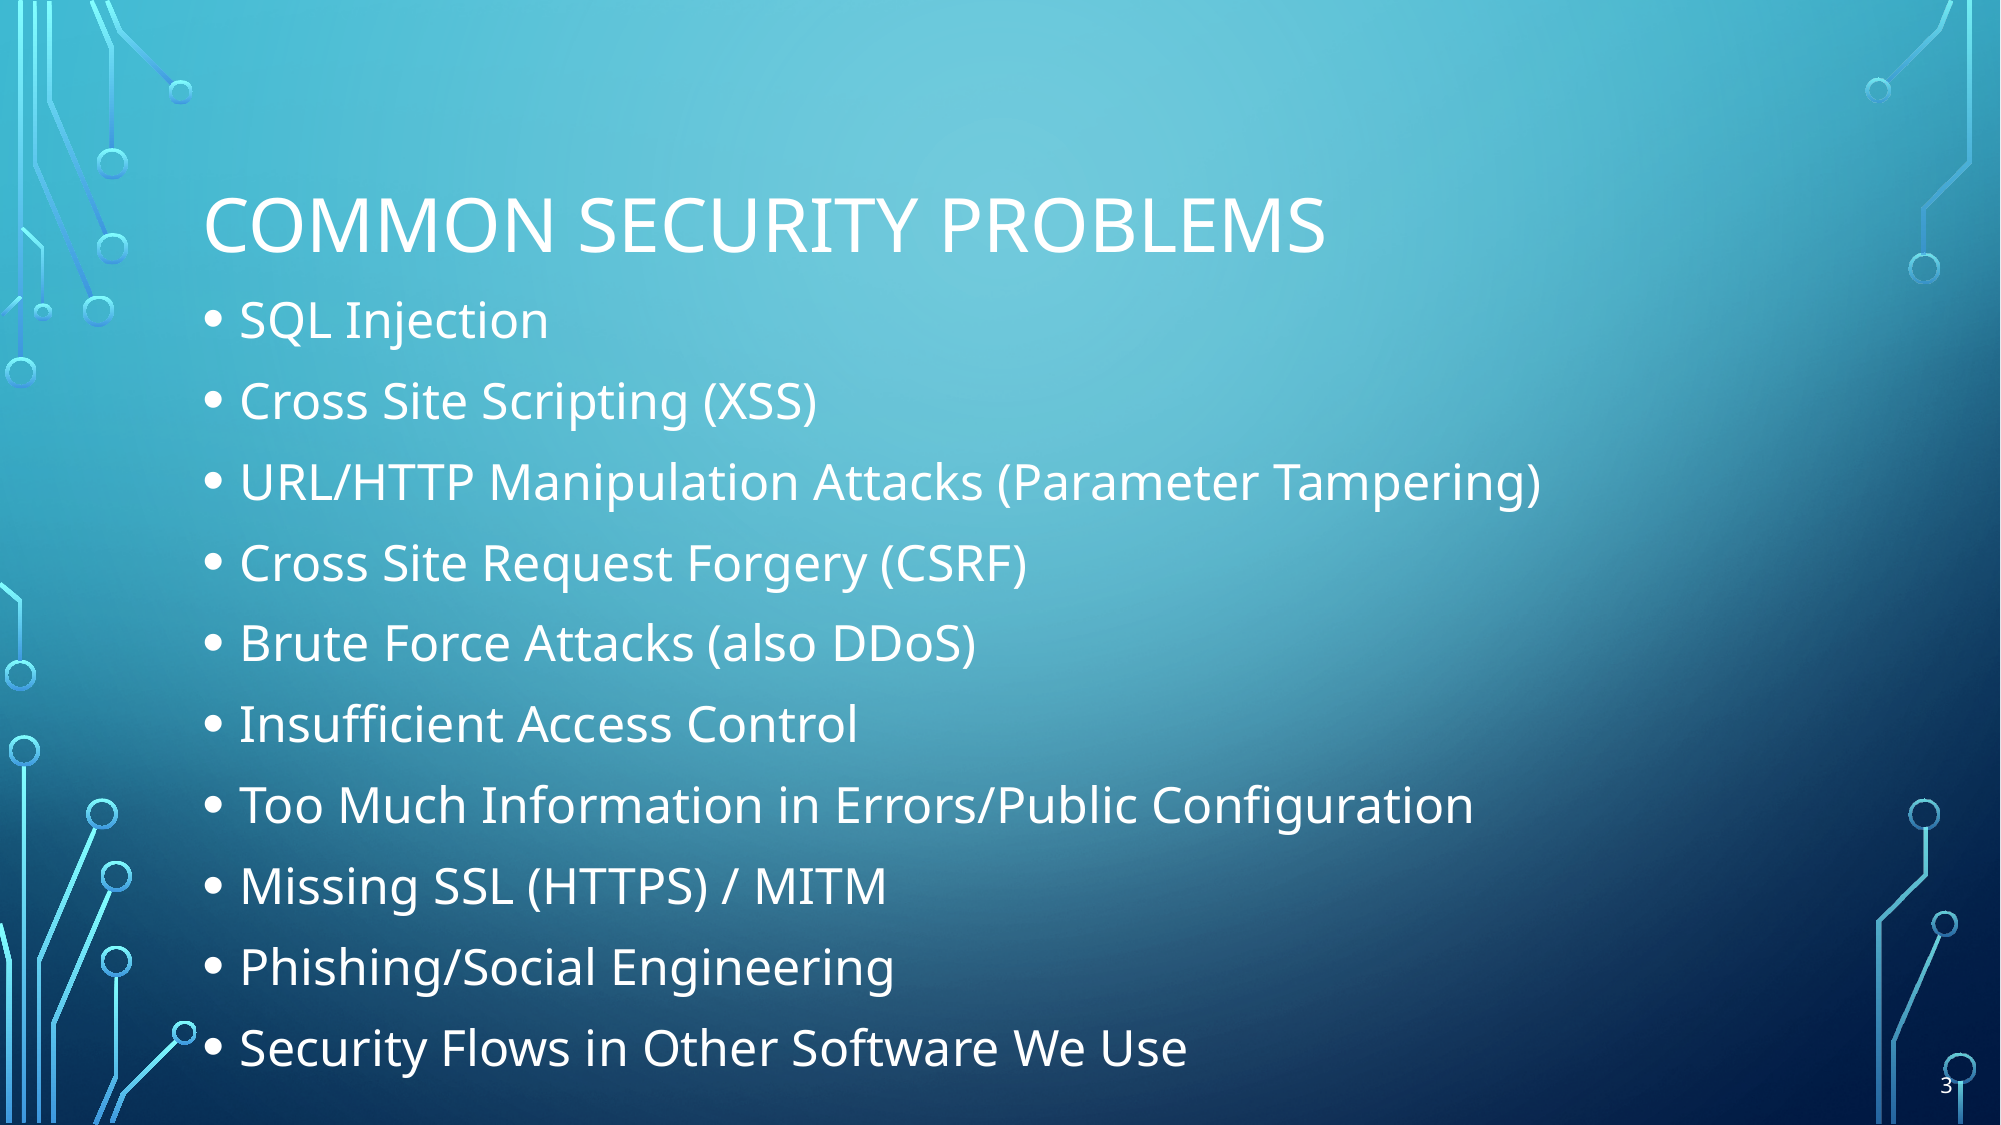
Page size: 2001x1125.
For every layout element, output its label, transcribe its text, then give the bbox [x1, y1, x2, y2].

title Common Security Problems [187, 101, 1813, 344]
list SQL Injection Cross Site Scripting (XSS) URL/HTTP Manipulation Attacks (Parameter Tampering) Cross Site Request Forgery (CSRF) Brute Force Attacks (also DDoS) Insufficient Access Control Too Much Information in Errors/Public Configuration Missing SSL (HTTPS) / MITM Phishing/Social Engineering Security Flows in Other Software We Use [187, 280, 2000, 1125]
